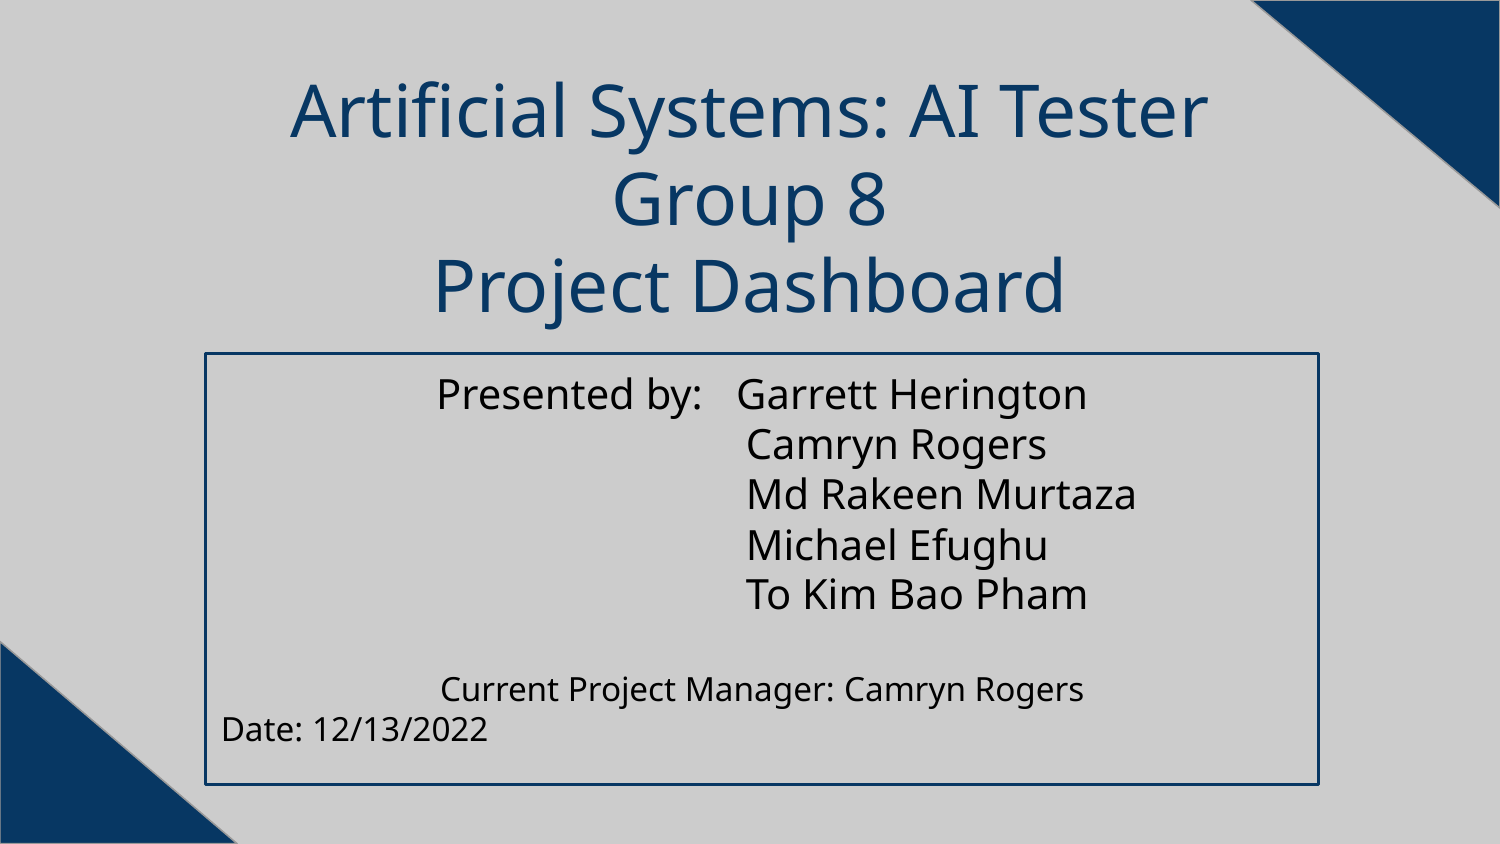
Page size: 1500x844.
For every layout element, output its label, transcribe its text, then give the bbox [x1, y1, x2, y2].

text_box [1250, 0, 1500, 209]
title Artificial Systems: AI Tester Group 8 Project Dashboard [25, 43, 1475, 343]
text_box [0, 641, 238, 844]
subtitle Presented by: Garrett Herington Camryn Rogers Md Rakeen Murtaza Michael Efughu To Kim Bao Pham Current Project Manager: Camryn Rogers Date: 12/13/2022 [205, 353, 1319, 785]
